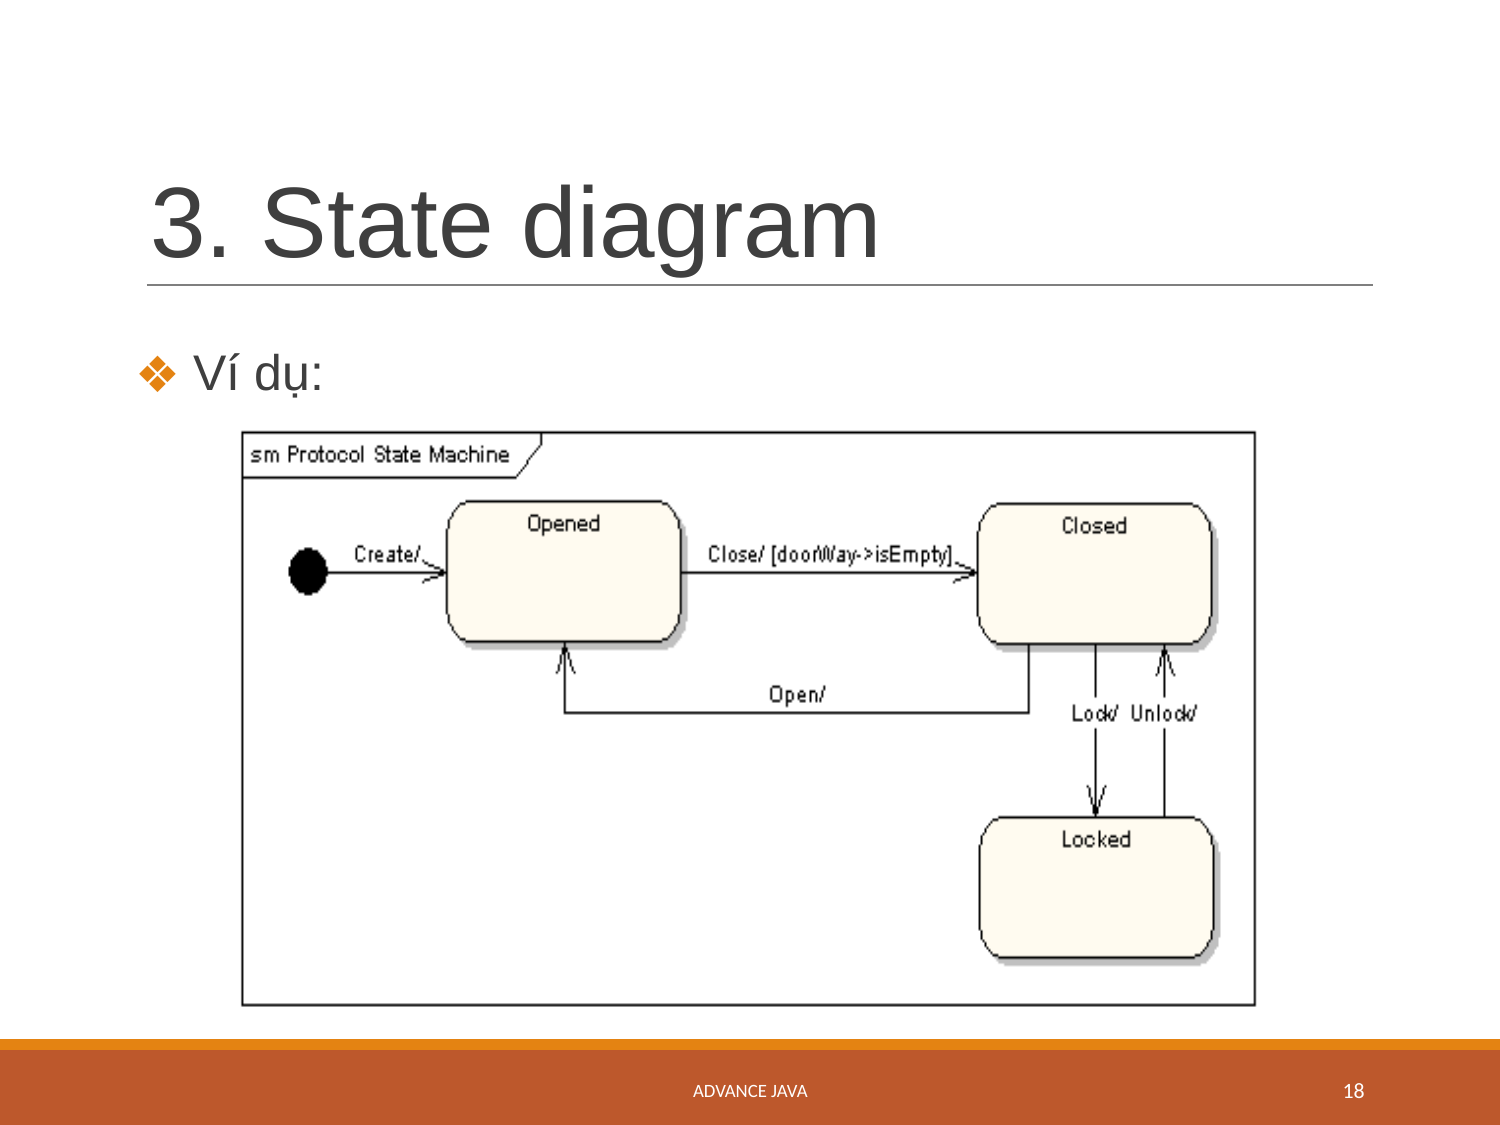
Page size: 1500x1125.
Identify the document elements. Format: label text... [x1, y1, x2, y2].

slide_number ‹#› [1218, 1059, 1380, 1120]
title 3. State diagram [135, 47, 1373, 285]
picture [234, 413, 1274, 1026]
footer ADVANCE JAVA [453, 1059, 1047, 1120]
list Ví dụ: [135, 302, 1373, 963]
